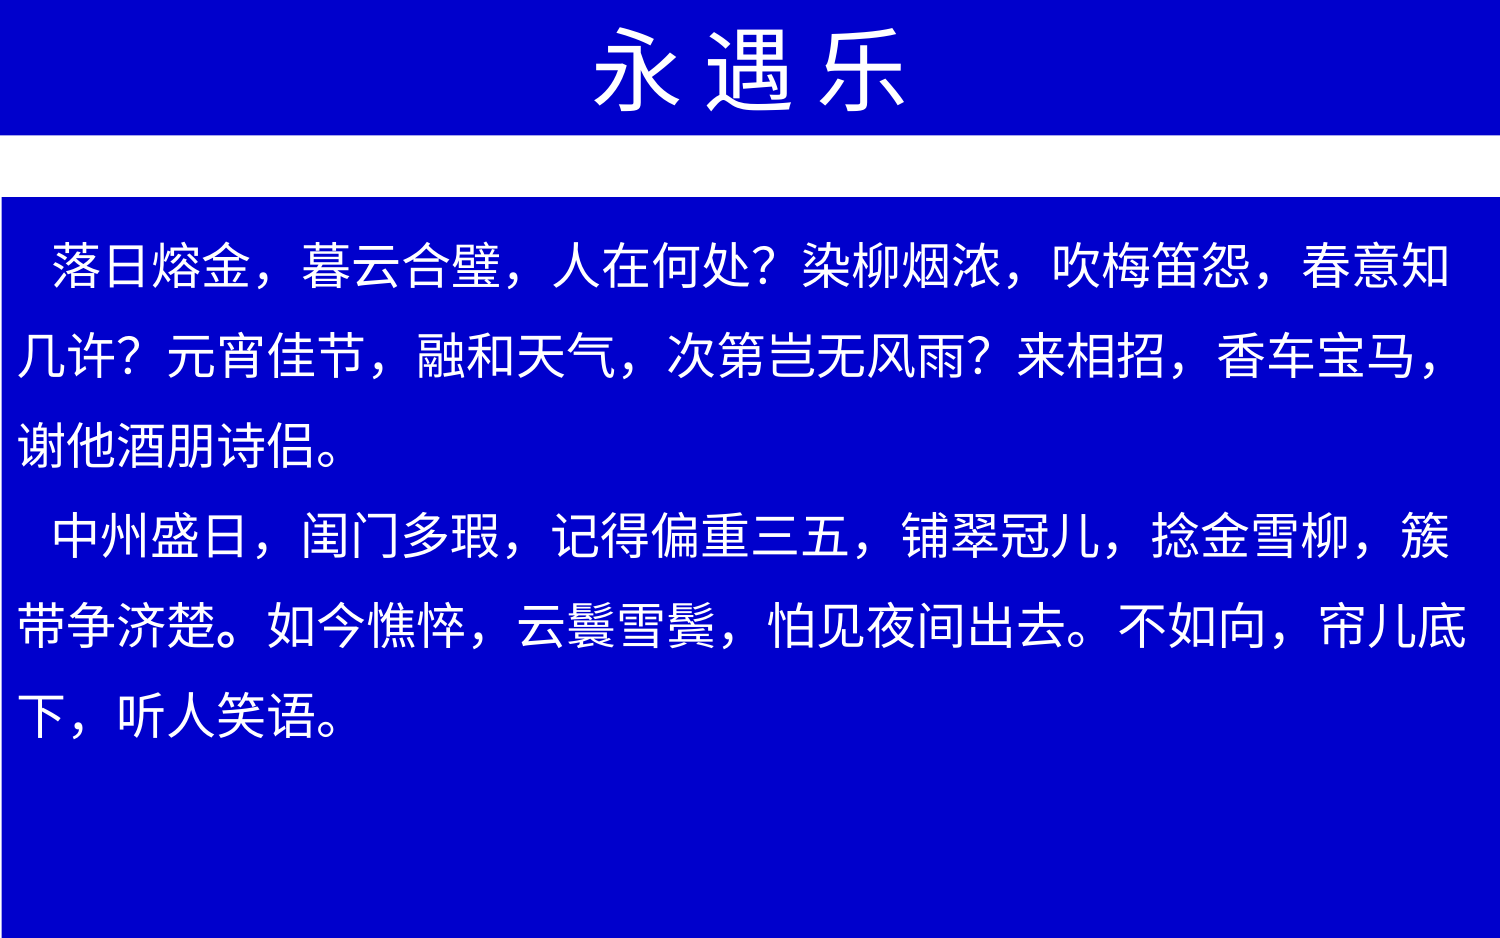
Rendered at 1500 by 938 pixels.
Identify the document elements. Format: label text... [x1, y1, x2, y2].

subtitle 落日熔金，暮云合璧，人在何处？染柳烟浓，吹梅笛怨，春意知几许？元宵佳节，融和天气，次第岂无风雨？来相招，香车宝马，谢他酒朋诗侣。 中州盛日，闺门多瑕，记得偏重三五，铺翠冠儿，捻金雪柳，簇带争济楚。如今憔悴，云鬟雪鬓，怕见夜间出去。不如向，帘儿底下，听人笑语。 [1, 197, 1500, 938]
title 永 遇 乐 [0, 0, 1500, 136]
